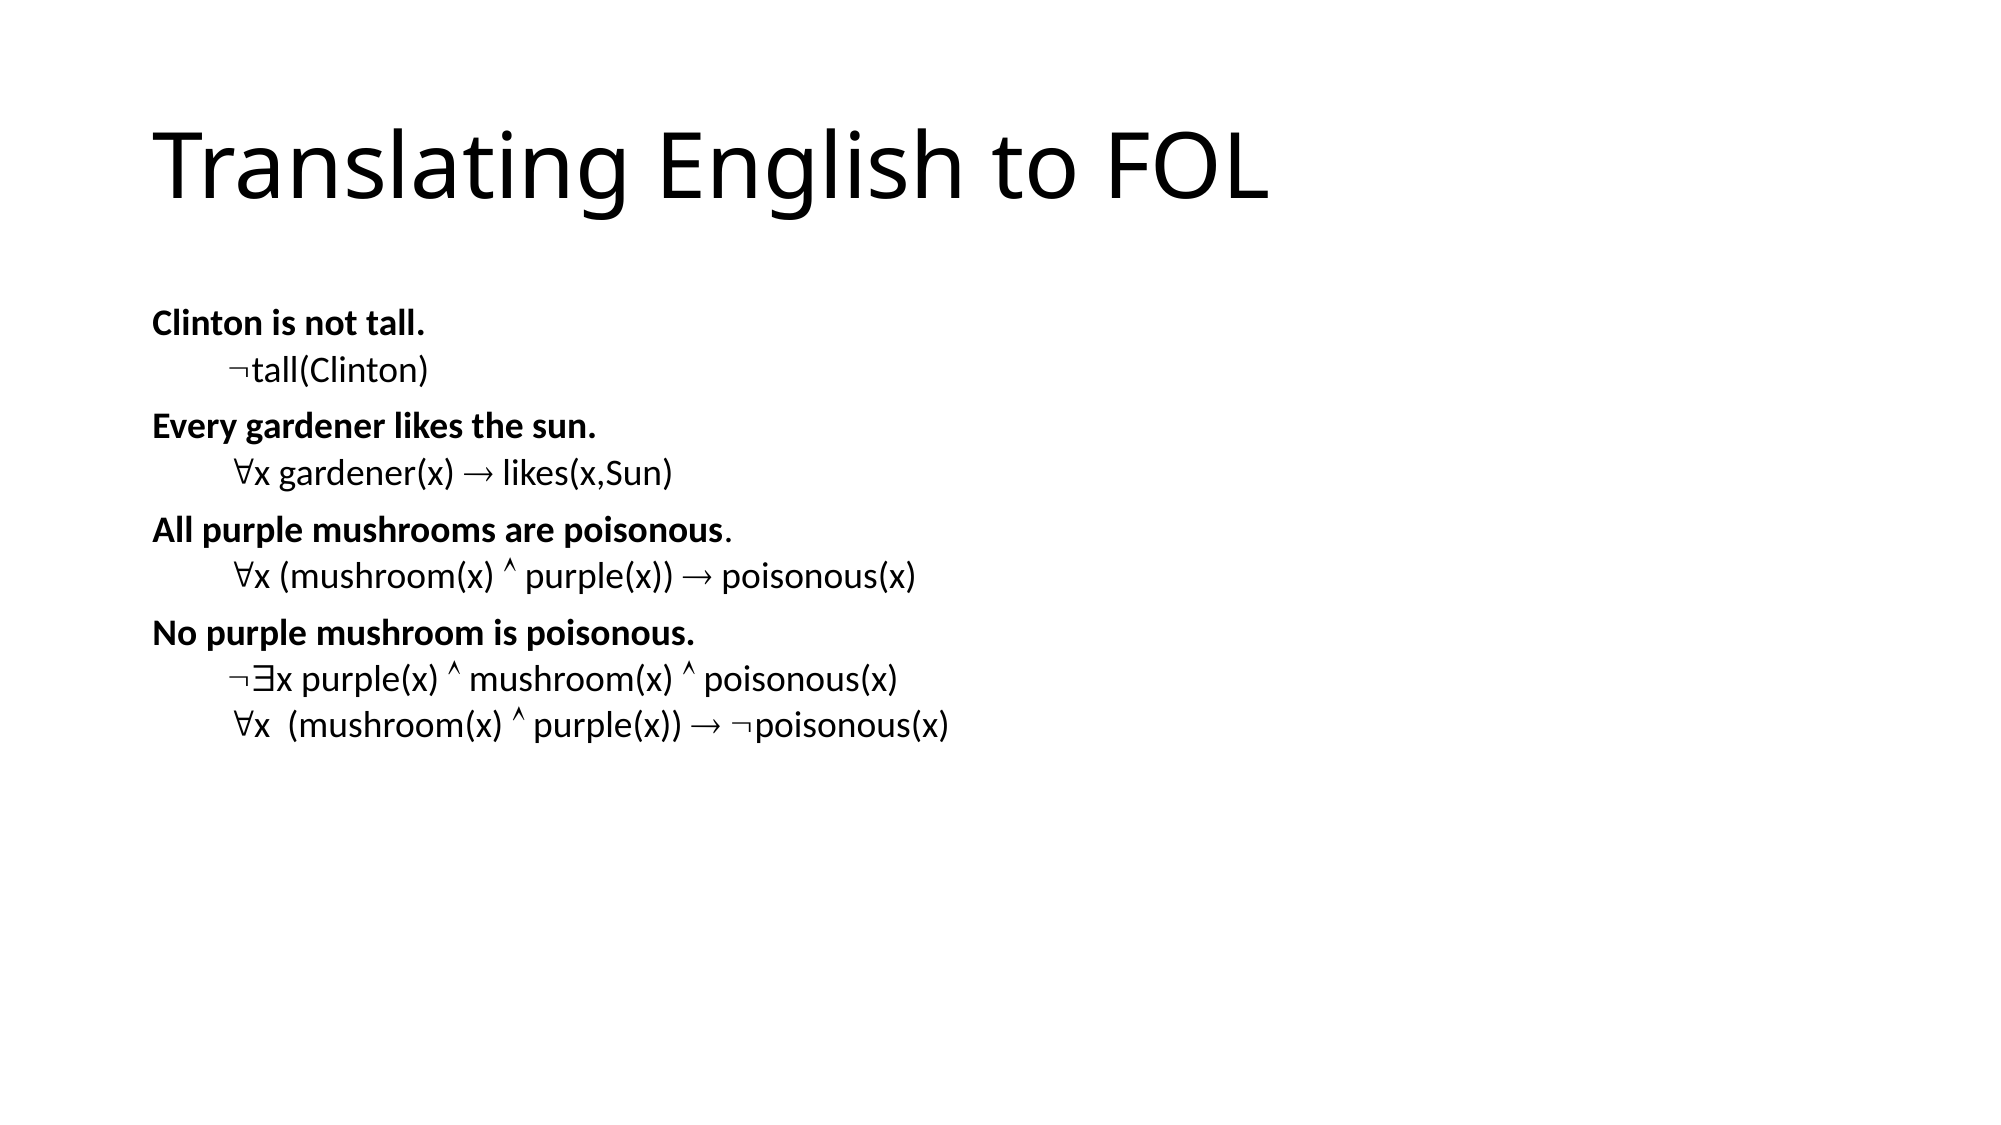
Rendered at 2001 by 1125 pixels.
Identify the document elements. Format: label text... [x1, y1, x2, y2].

title Translating English to FOL [137, 59, 1863, 278]
list Clinton is not tall. tall(Clinton) Every gardener likes the sun. x gardener(x)  likes(x,Sun) All purple mushrooms are poisonous. x (mushroom(x)  purple(x))  poisonous(x) No purple mushroom is poisonous. x purple(x)  mushroom(x)  poisonous(x) x (mushroom(x)  purple(x))  poisonous(x) [137, 299, 1863, 1014]
